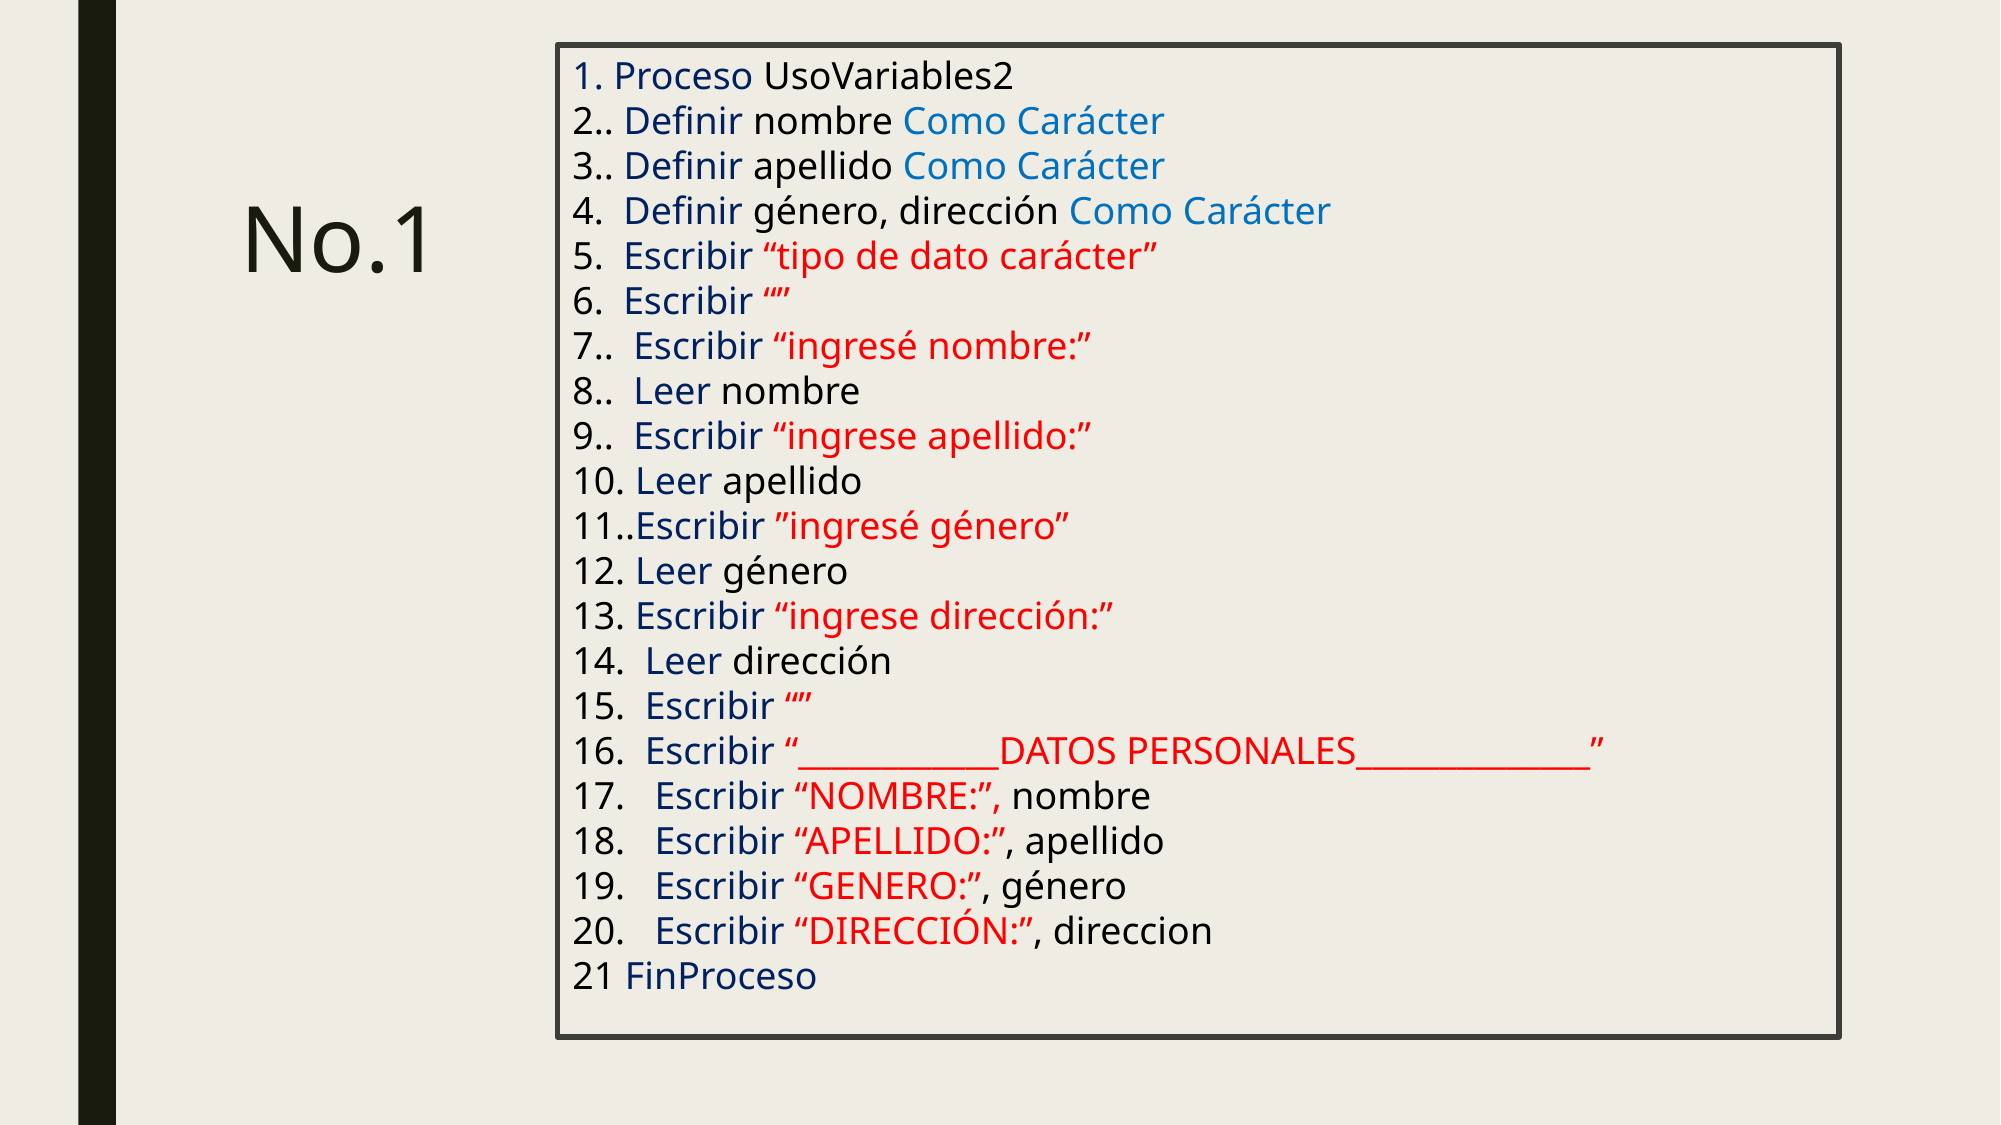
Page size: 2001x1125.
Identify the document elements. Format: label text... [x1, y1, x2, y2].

title No.1 [225, 186, 555, 373]
text_box 1. Proceso UsoVariables2 2.. Definir nombre Como Carácter 3.. Definir apellido Como Carácter 4. Definir género, dirección Como Carácter 5. Escribir “tipo de dato carácter” 6. Escribir “” 7.. Escribir “ingresé nombre:” 8.. Leer nombre 9.. Escribir “ingrese apellido:” 10. Leer apellido 11..Escribir ”ingresé género” 12. Leer género 13. Escribir “ingrese dirección:” 14. Leer dirección 15. Escribir “” 16. Escribir “____________DATOS PERSONALES______________” 17. Escribir “NOMBRE:”, nombre 18. Escribir “APELLIDO:”, apellido 19. Escribir “GENERO:”, género 20. Escribir “DIRECCIÓN:”, direccion 21 FinProceso [555, 42, 1842, 1040]
